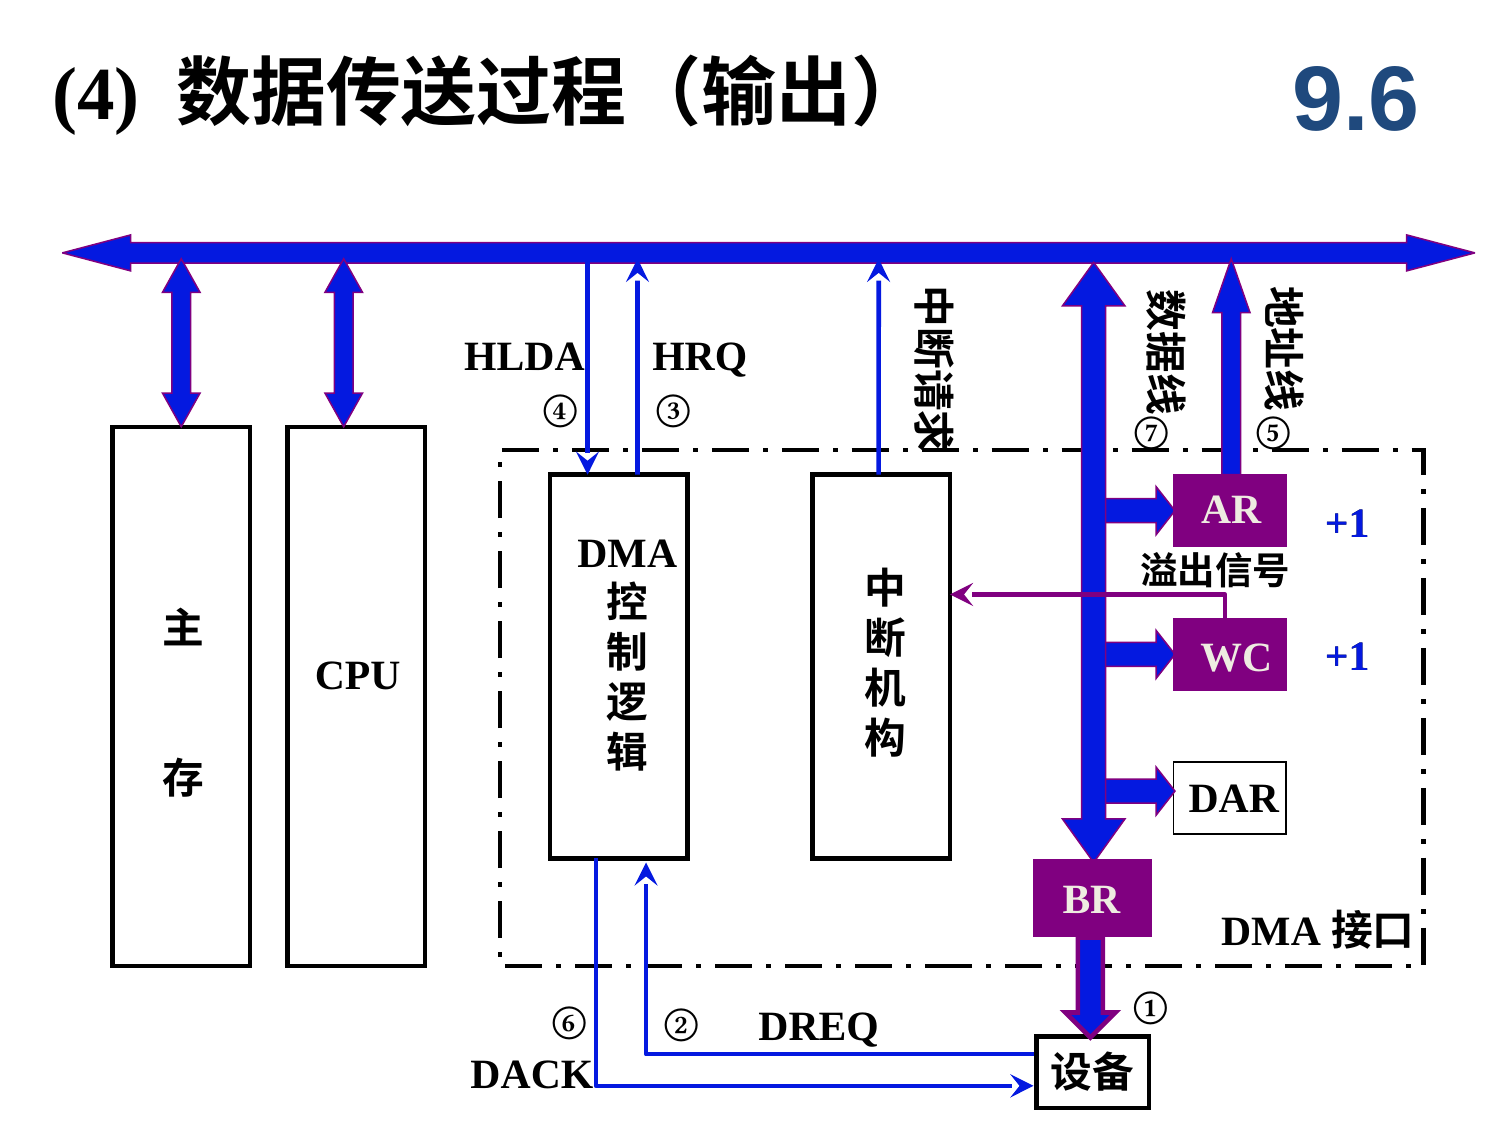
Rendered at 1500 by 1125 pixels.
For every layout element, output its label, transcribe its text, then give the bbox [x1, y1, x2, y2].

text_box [62, 234, 1476, 1109]
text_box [637, 258, 763, 475]
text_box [1065, 937, 1188, 1038]
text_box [448, 258, 601, 475]
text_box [1212, 258, 1318, 473]
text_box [1115, 274, 1201, 463]
text_box (4) 数据传送过程（输出） [37, 37, 975, 143]
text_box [878, 258, 968, 475]
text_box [1035, 862, 1149, 935]
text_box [455, 857, 1034, 1106]
text_box 9.6 [1262, 24, 1450, 163]
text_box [949, 539, 1168, 619]
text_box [1173, 474, 1385, 691]
